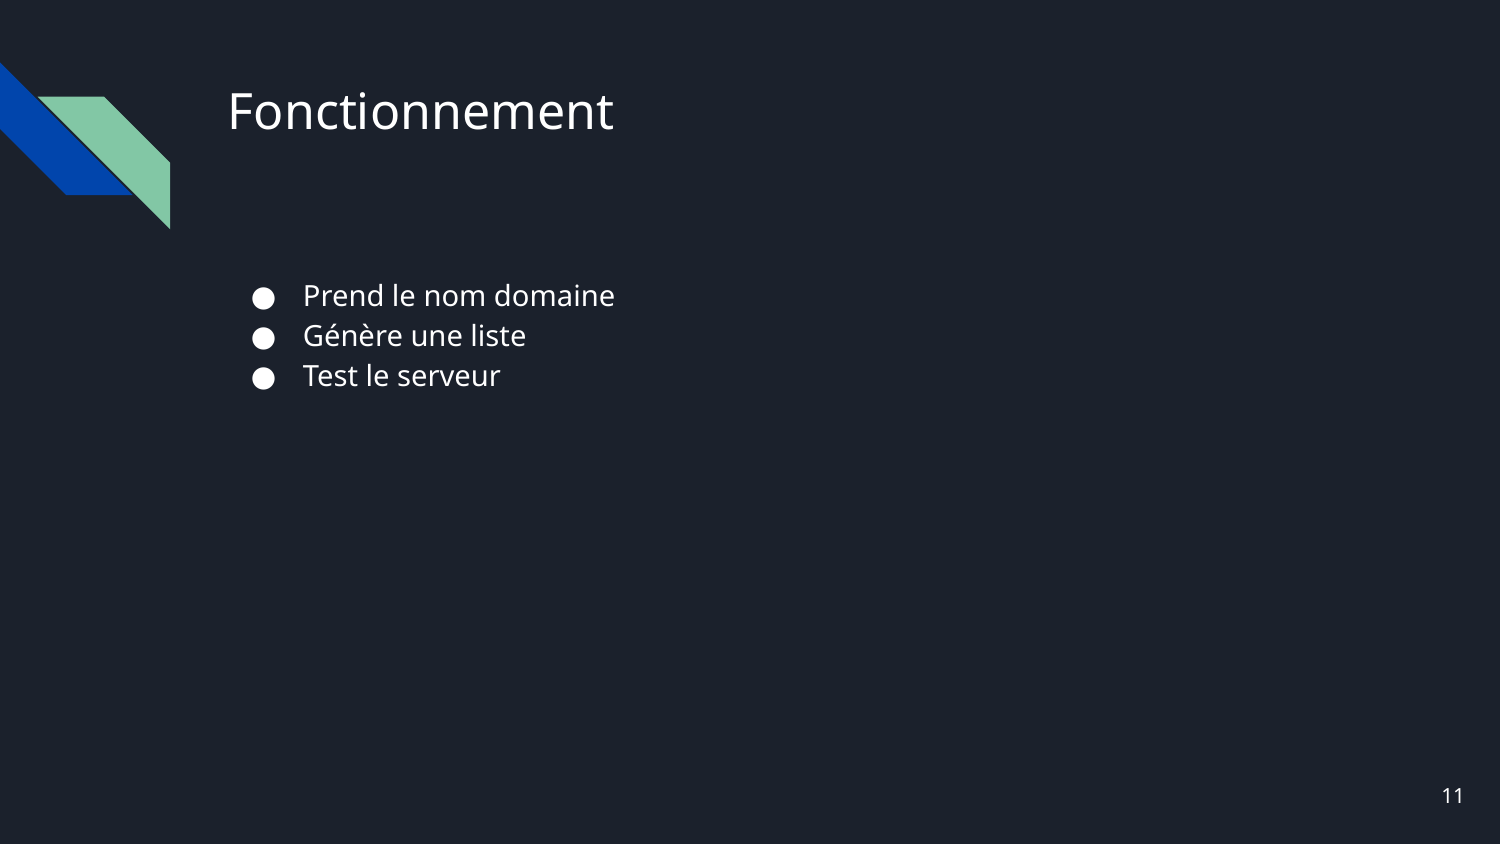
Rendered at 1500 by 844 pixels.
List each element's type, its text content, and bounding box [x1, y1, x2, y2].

slide_number ‹#› [1389, 764, 1480, 830]
title Fonctionnement [212, 64, 1368, 215]
list Prend le nom domaine Génère une liste Test le serveur [212, 257, 1368, 735]
